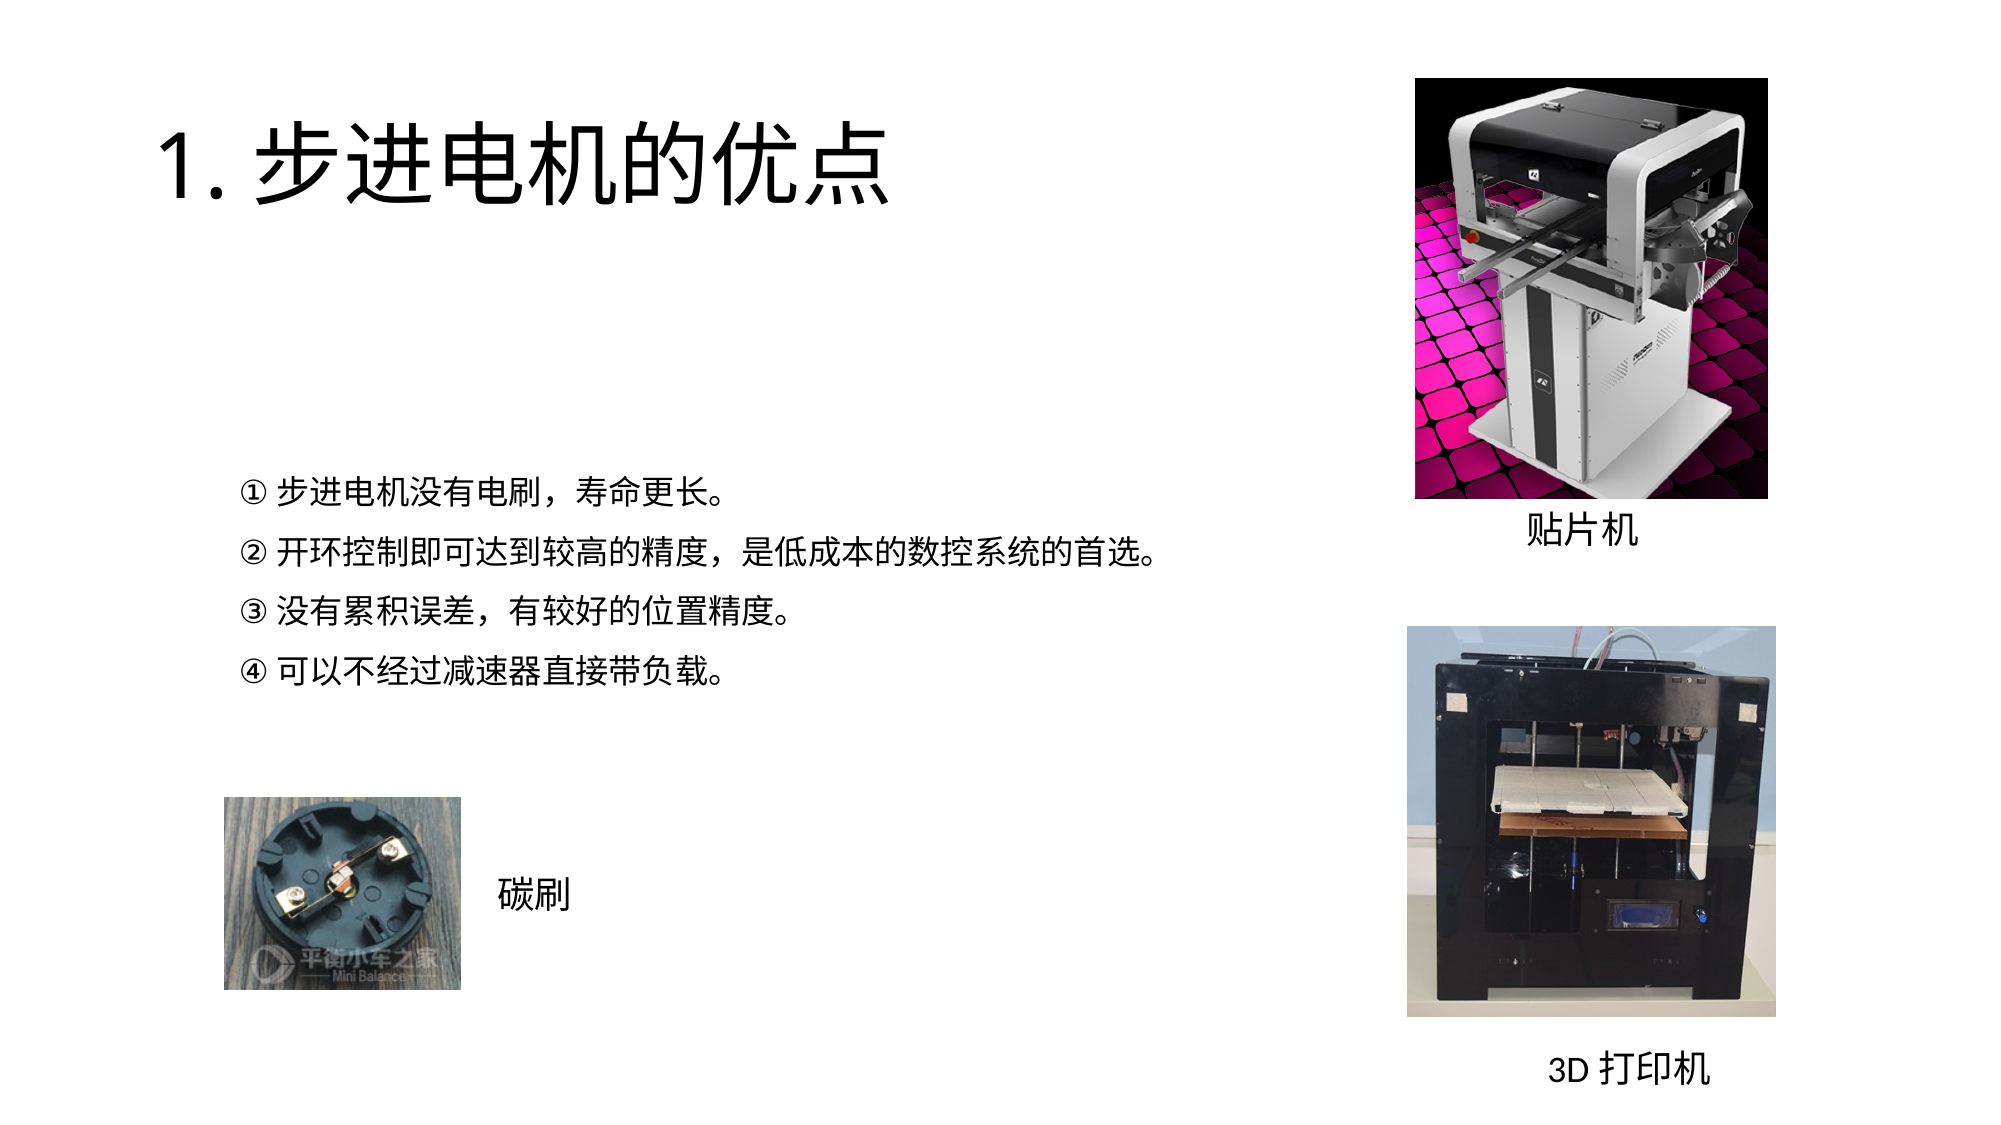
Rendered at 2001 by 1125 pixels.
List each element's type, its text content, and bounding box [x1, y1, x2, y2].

text_box 步进电机没有电刷，寿命更长。 开环控制即可达到较高的精度，是低成本的数控系统的首选。 没有累积误差，有较好的位置精度。 可以不经过减速器直接带负载。 [224, 443, 1416, 698]
text_box 贴片机 [1511, 499, 1863, 559]
text_box 3D打印机 [1532, 1037, 1884, 1098]
picture [1407, 626, 1776, 1017]
picture [1415, 78, 1768, 500]
text_box 碳刷 [482, 863, 833, 923]
picture [224, 797, 461, 990]
title 1.步进电机的优点 [137, 59, 1863, 278]
